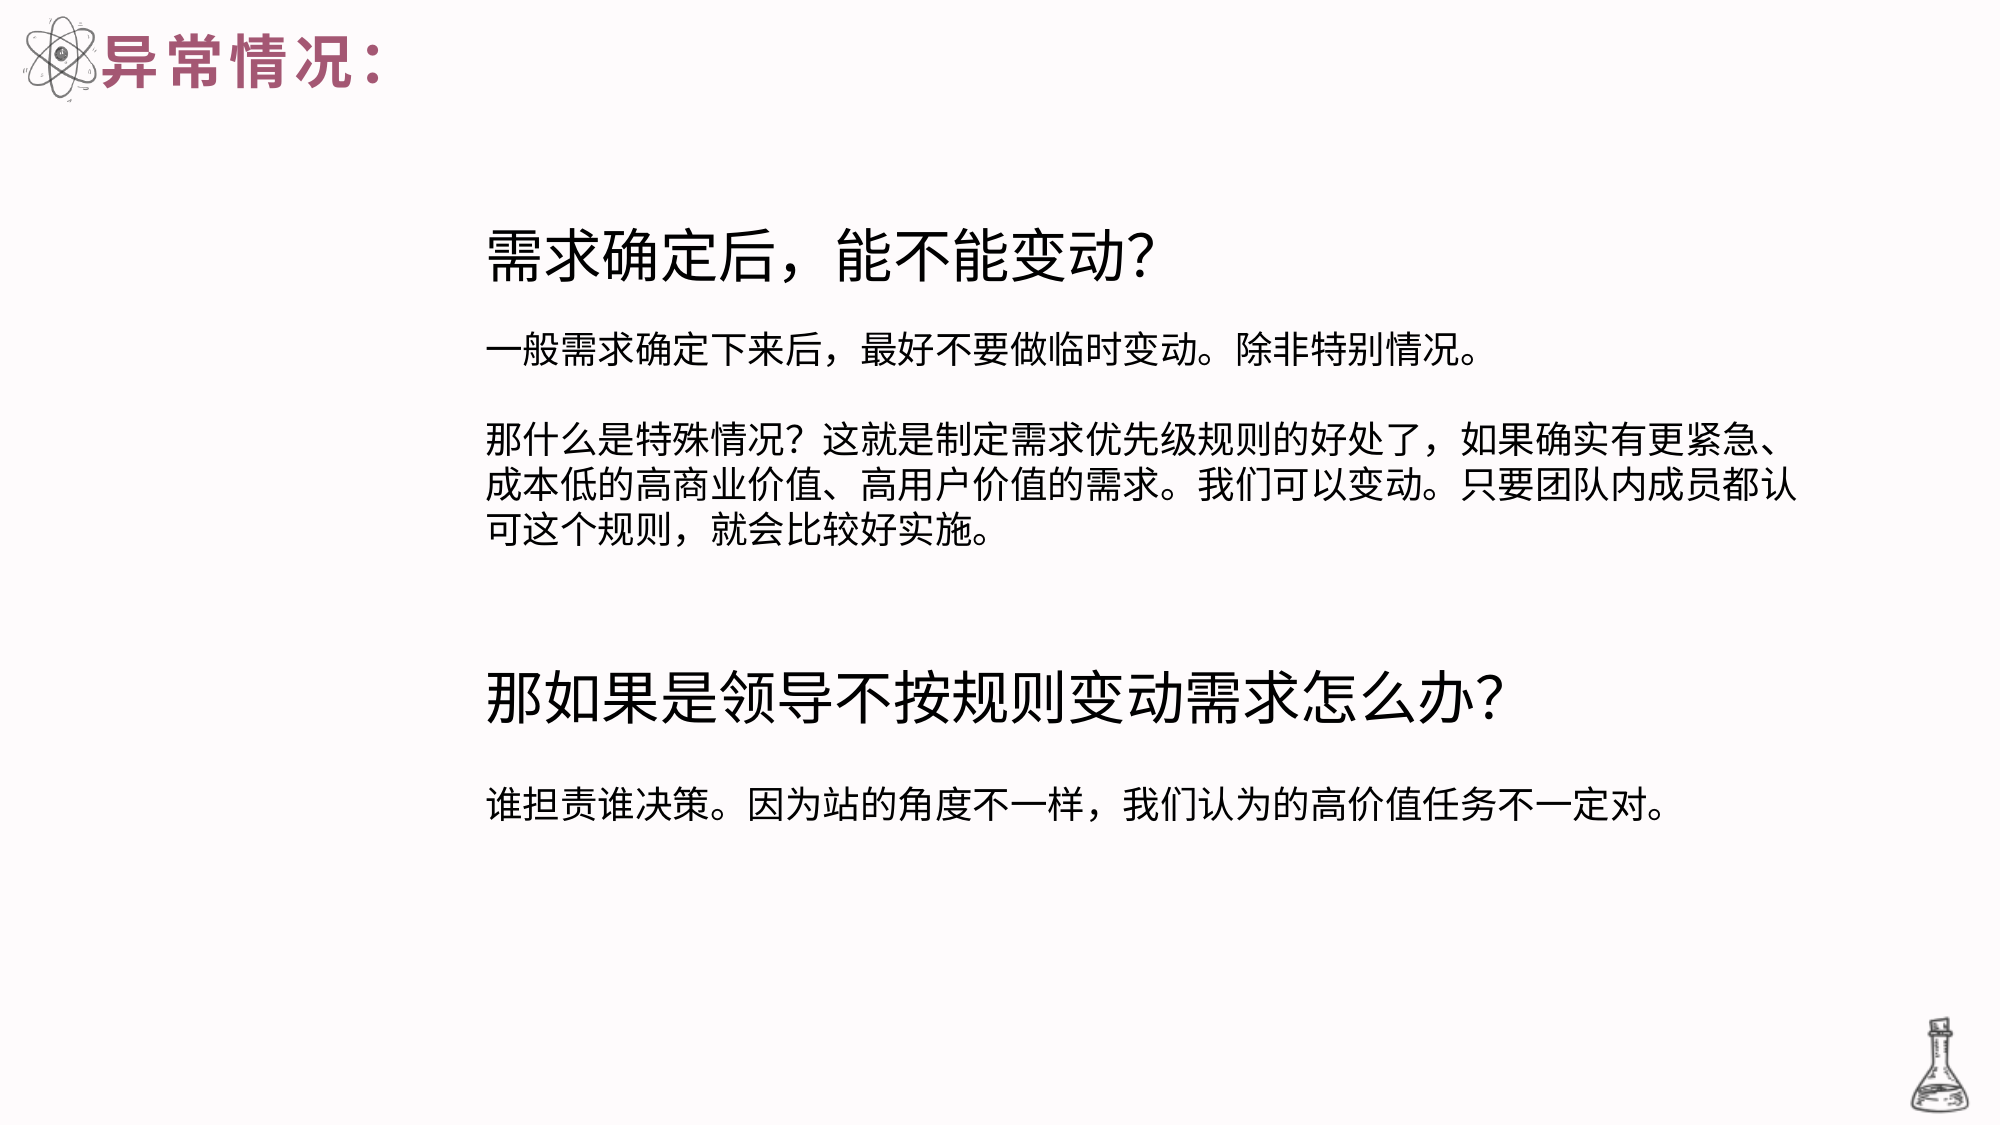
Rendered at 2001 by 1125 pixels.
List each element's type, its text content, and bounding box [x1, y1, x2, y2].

picture [1881, 1006, 2000, 1125]
text_box 那如果是领导不按规则变动需求怎么办？ [470, 654, 1706, 739]
text_box 谁担责谁决策。因为站的角度不一样，我们认为的高价值任务不一定对。 [470, 773, 1826, 834]
text_box 一般需求确定下来后，最好不要做临时变动。除非特别情况。 那什么是特殊情况？这就是制定需求优先级规则的好处了，如果确实有更紧急、成本低的高商业价值、高用户价值的需求。我们可以变动。只要团队内成员都认可这个规则，就会比较好实施。 [470, 318, 1826, 559]
text_box 需求确定后，能不能变动？ [470, 212, 1413, 297]
picture [0, 0, 119, 119]
text_box 异常情况： [119, 0, 1971, 106]
